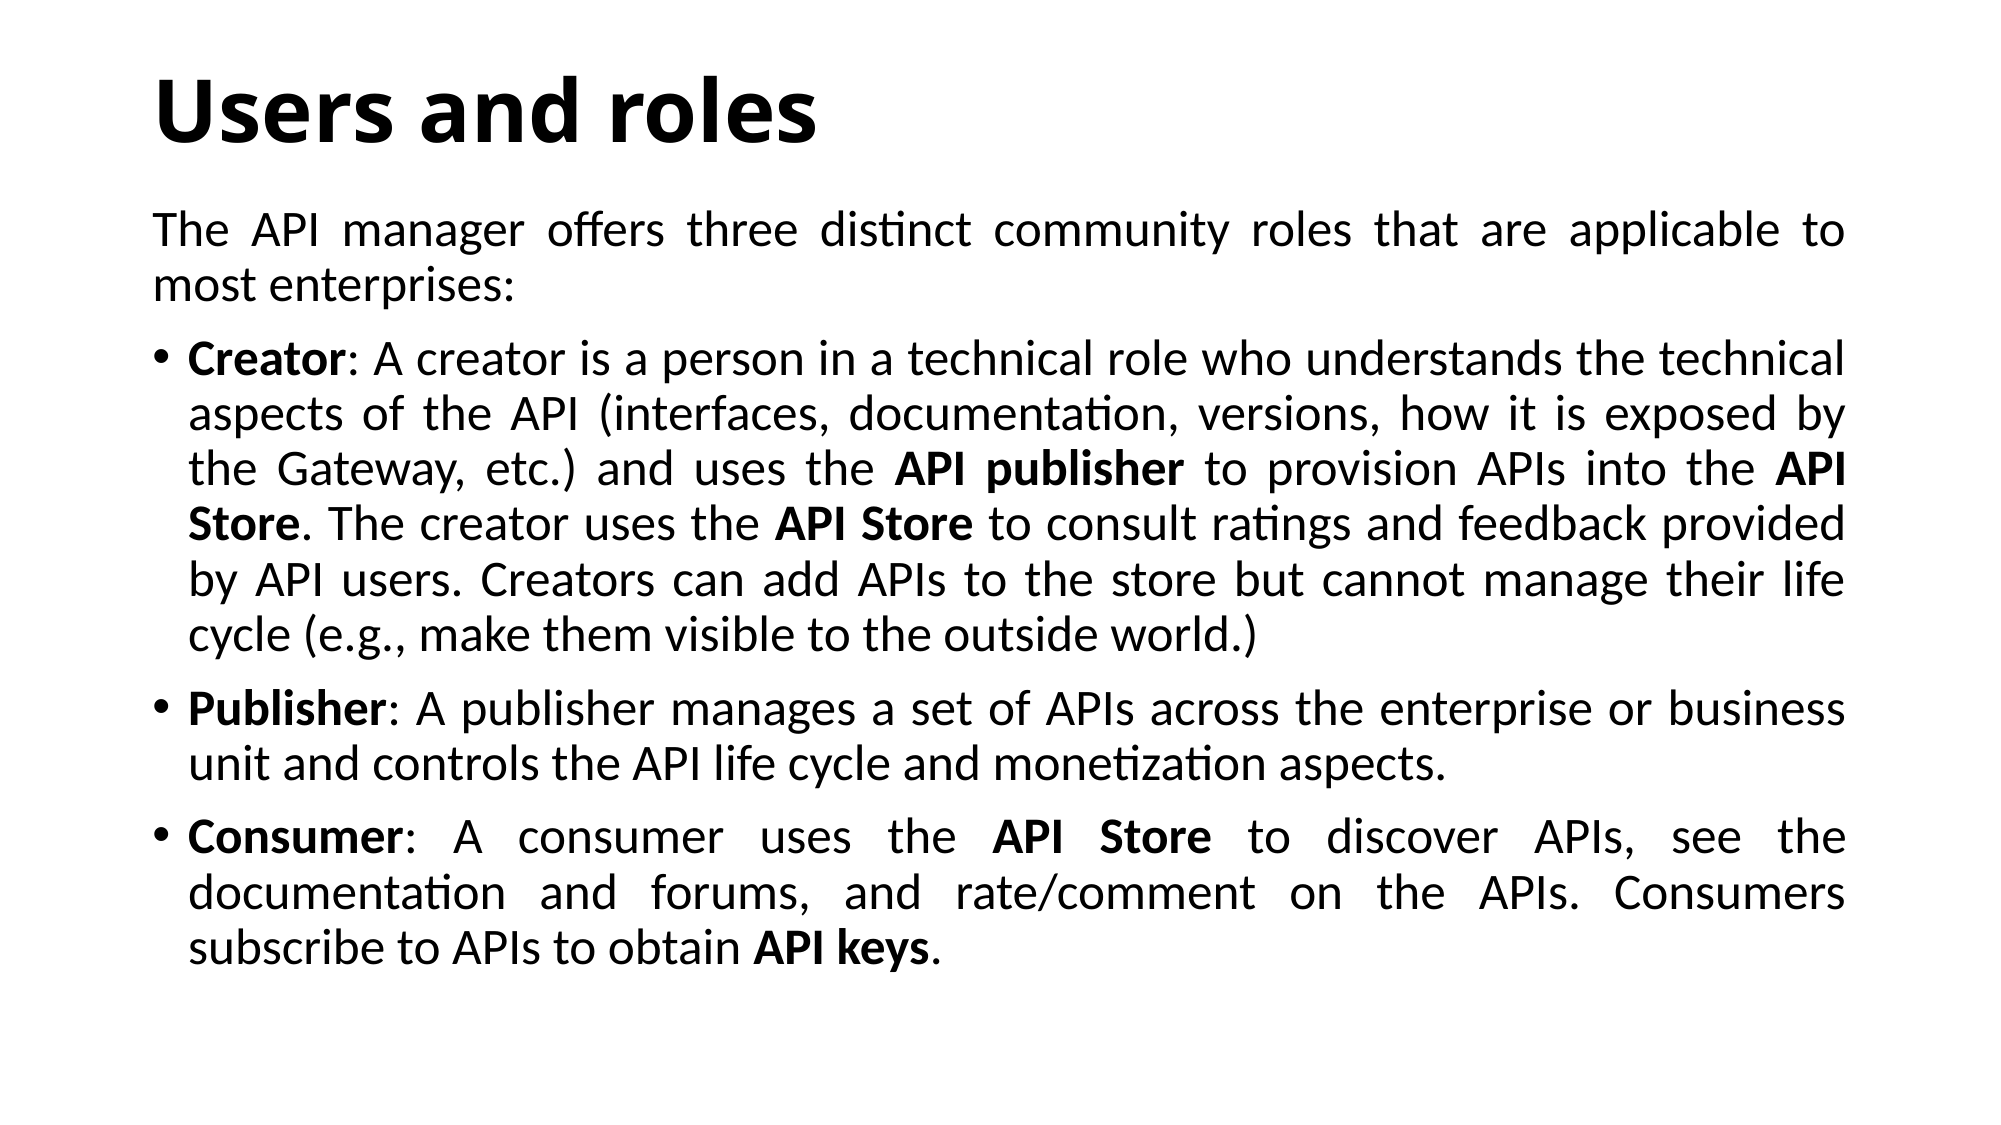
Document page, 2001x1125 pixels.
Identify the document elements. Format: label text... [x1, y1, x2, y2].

title Users and roles [137, 59, 1863, 170]
list The API manager offers three distinct community roles that are applicable to most enterprises: Creator: A creator is a person in a technical role who understands the technical aspects of the API (interfaces, documentation, versions, how it is exposed by the Gateway, etc.) and uses the API publisher to provision APIs into the API Store. The creator uses the API Store to consult ratings and feedback provided by API users. Creators can add APIs to the store but cannot manage their life cycle (e.g., make them visible to the outside world.) Publisher: A publisher manages a set of APIs across the enterprise or business unit and controls the API life cycle and monetization aspects. Consumer: A consumer uses the API Store to discover APIs, see the documentation and forums, and rate/comment on the APIs. Consumers subscribe to APIs to obtain API keys. [137, 194, 1863, 995]
